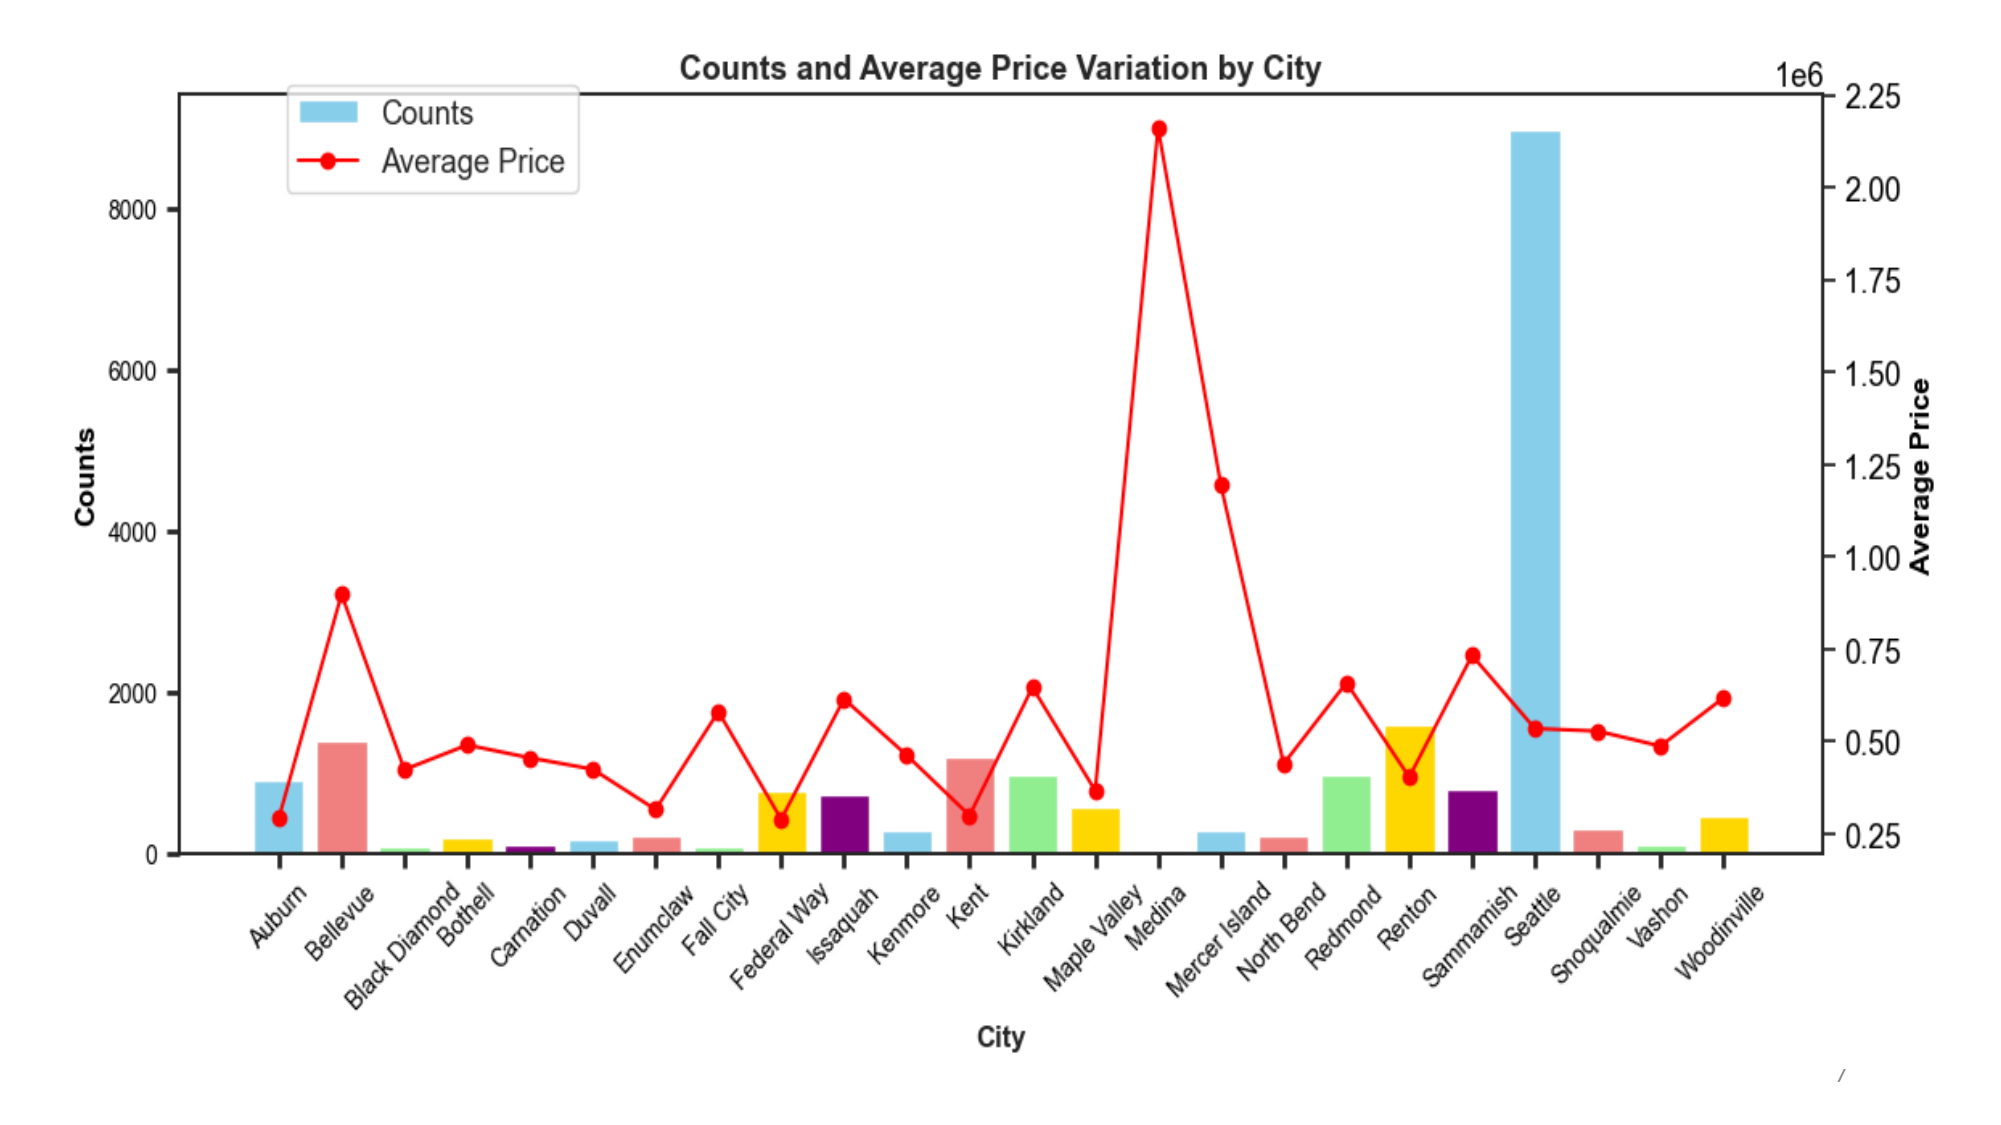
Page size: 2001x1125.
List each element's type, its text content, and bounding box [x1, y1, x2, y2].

picture [59, 37, 1950, 1069]
slide_number 7 [1412, 1069, 1863, 1103]
